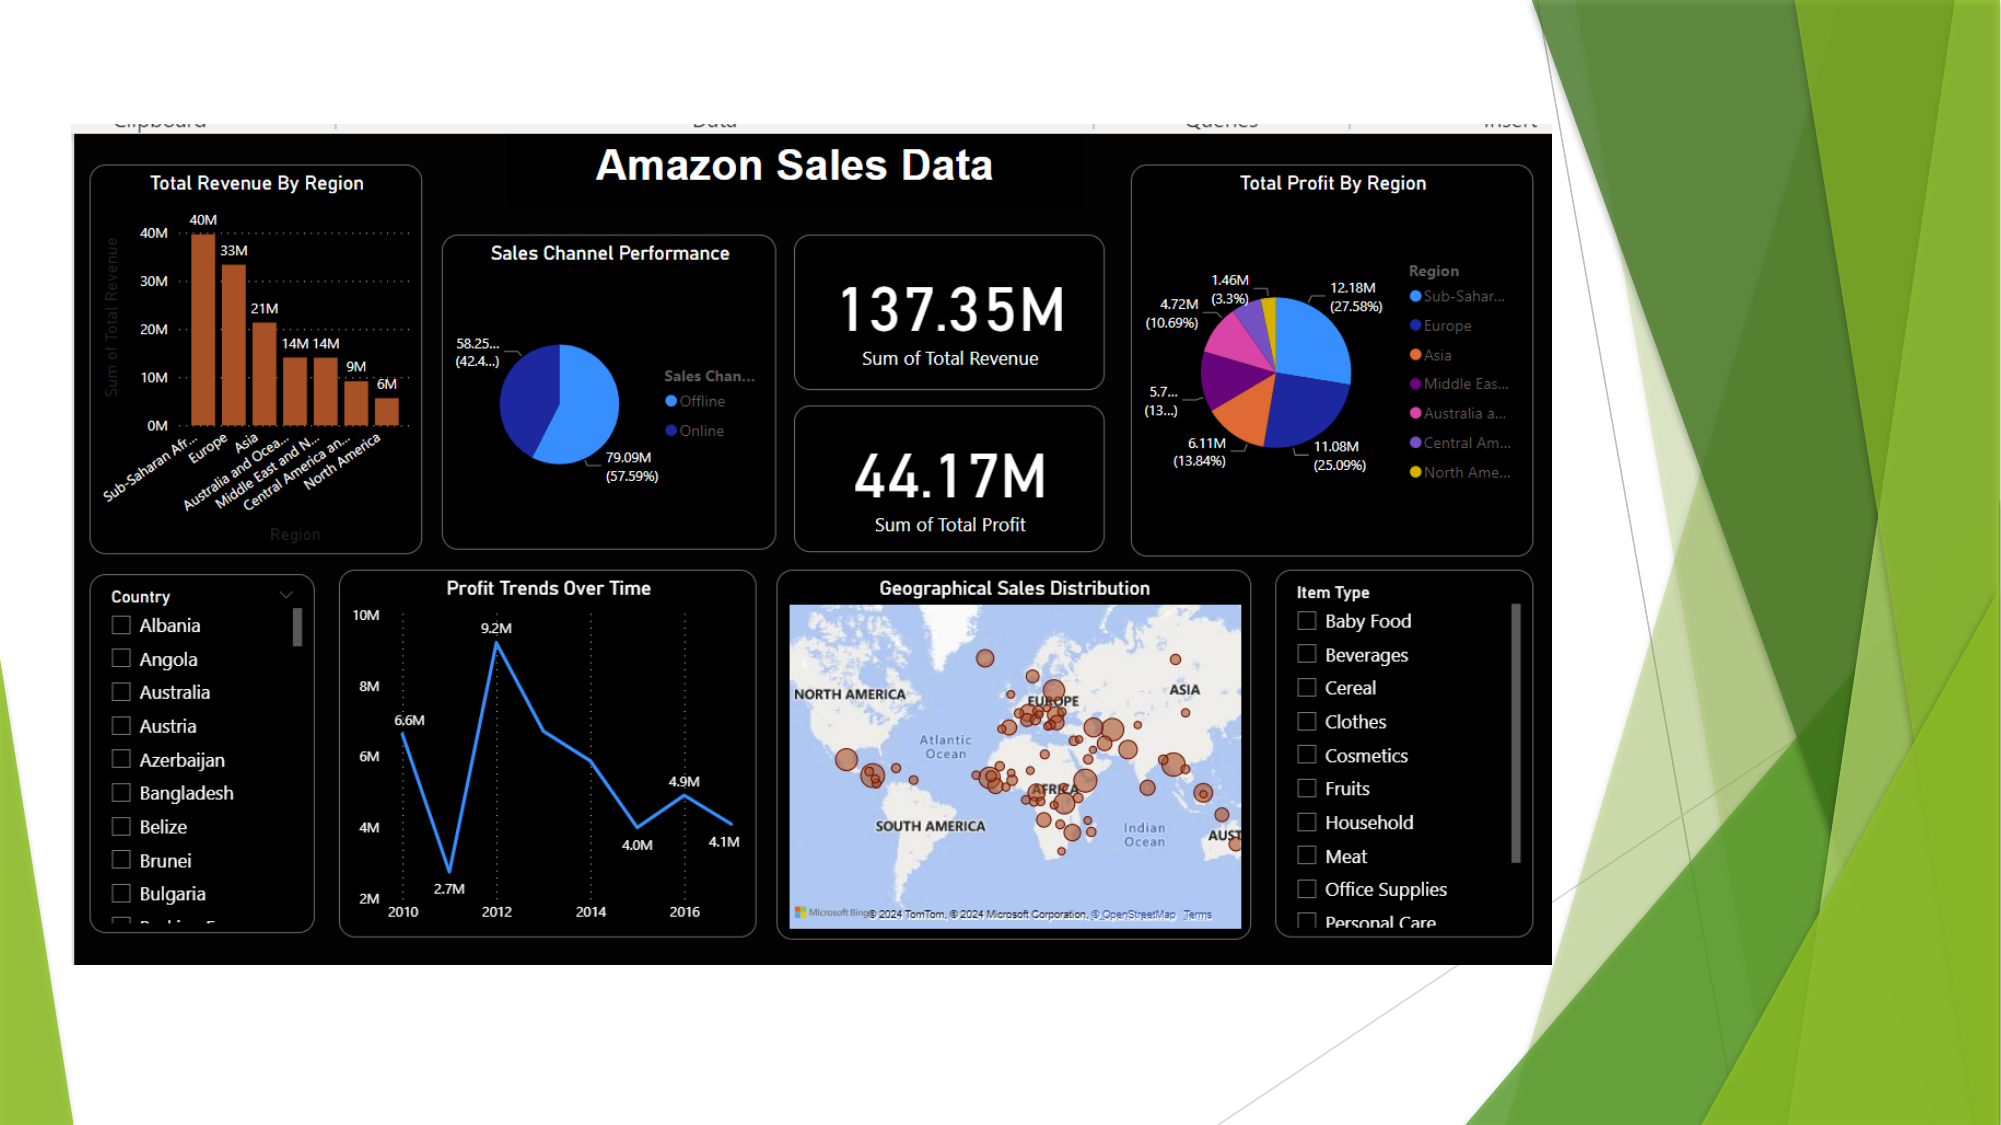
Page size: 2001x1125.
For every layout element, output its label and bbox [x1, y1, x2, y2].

picture [71, 124, 1552, 965]
